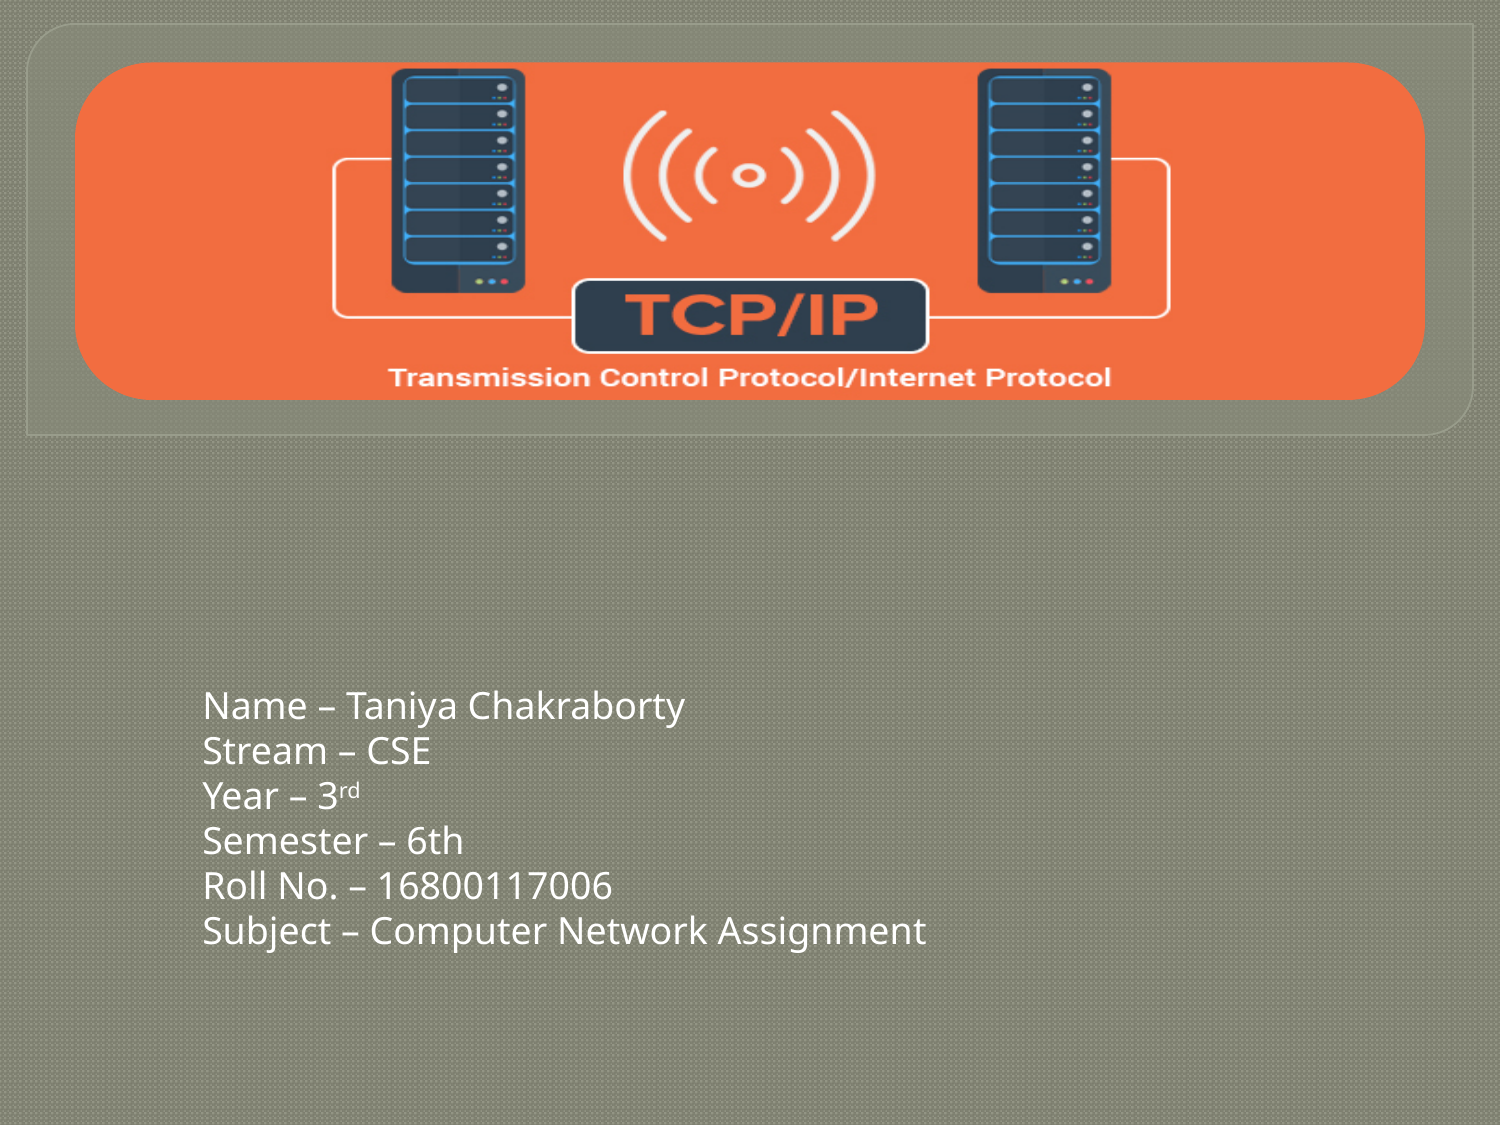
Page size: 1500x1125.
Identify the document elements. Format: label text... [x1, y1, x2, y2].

text_box Name – Taniya Chakraborty Stream – CSE Year – 3rd Semester – 6th Roll No. – 16800117006 Subject – Computer Network Assignment [187, 674, 1125, 960]
picture [74, 62, 1426, 401]
